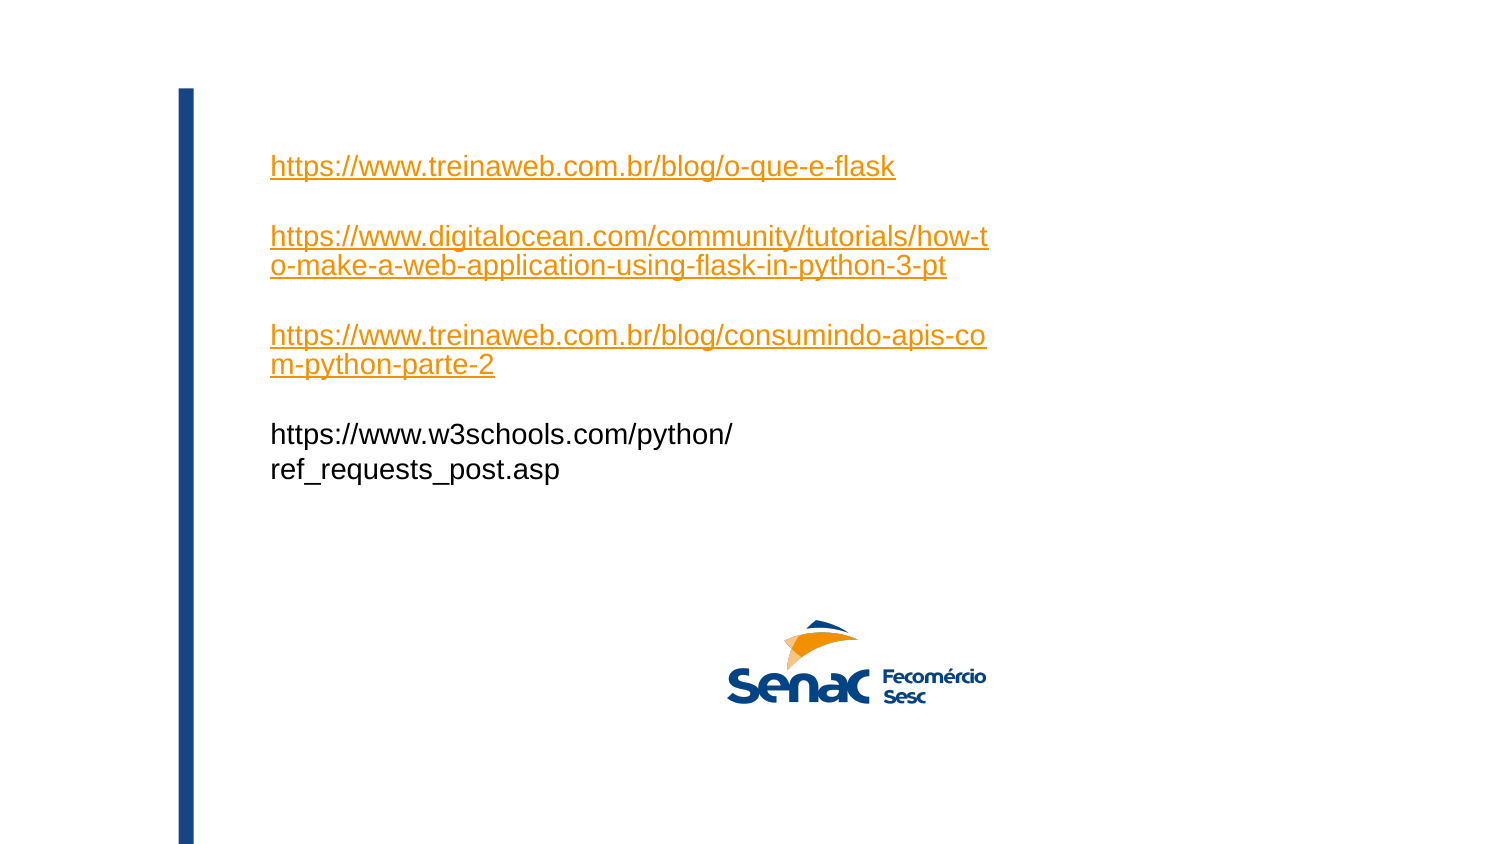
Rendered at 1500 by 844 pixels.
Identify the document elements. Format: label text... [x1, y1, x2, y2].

picture [727, 619, 986, 704]
text_box https://www.treinaweb.com.br/blog/o-que-e-flask https://www.digitalocean.com/community/tutorials/how-to-make-a-web-application-using-flask-in-python-3-pt https://www.treinaweb.com.br/blog/consumindo-apis-com-python-parte-2 https://www.w3schools.com/python/ref_requests_post.asp [255, 140, 1006, 435]
